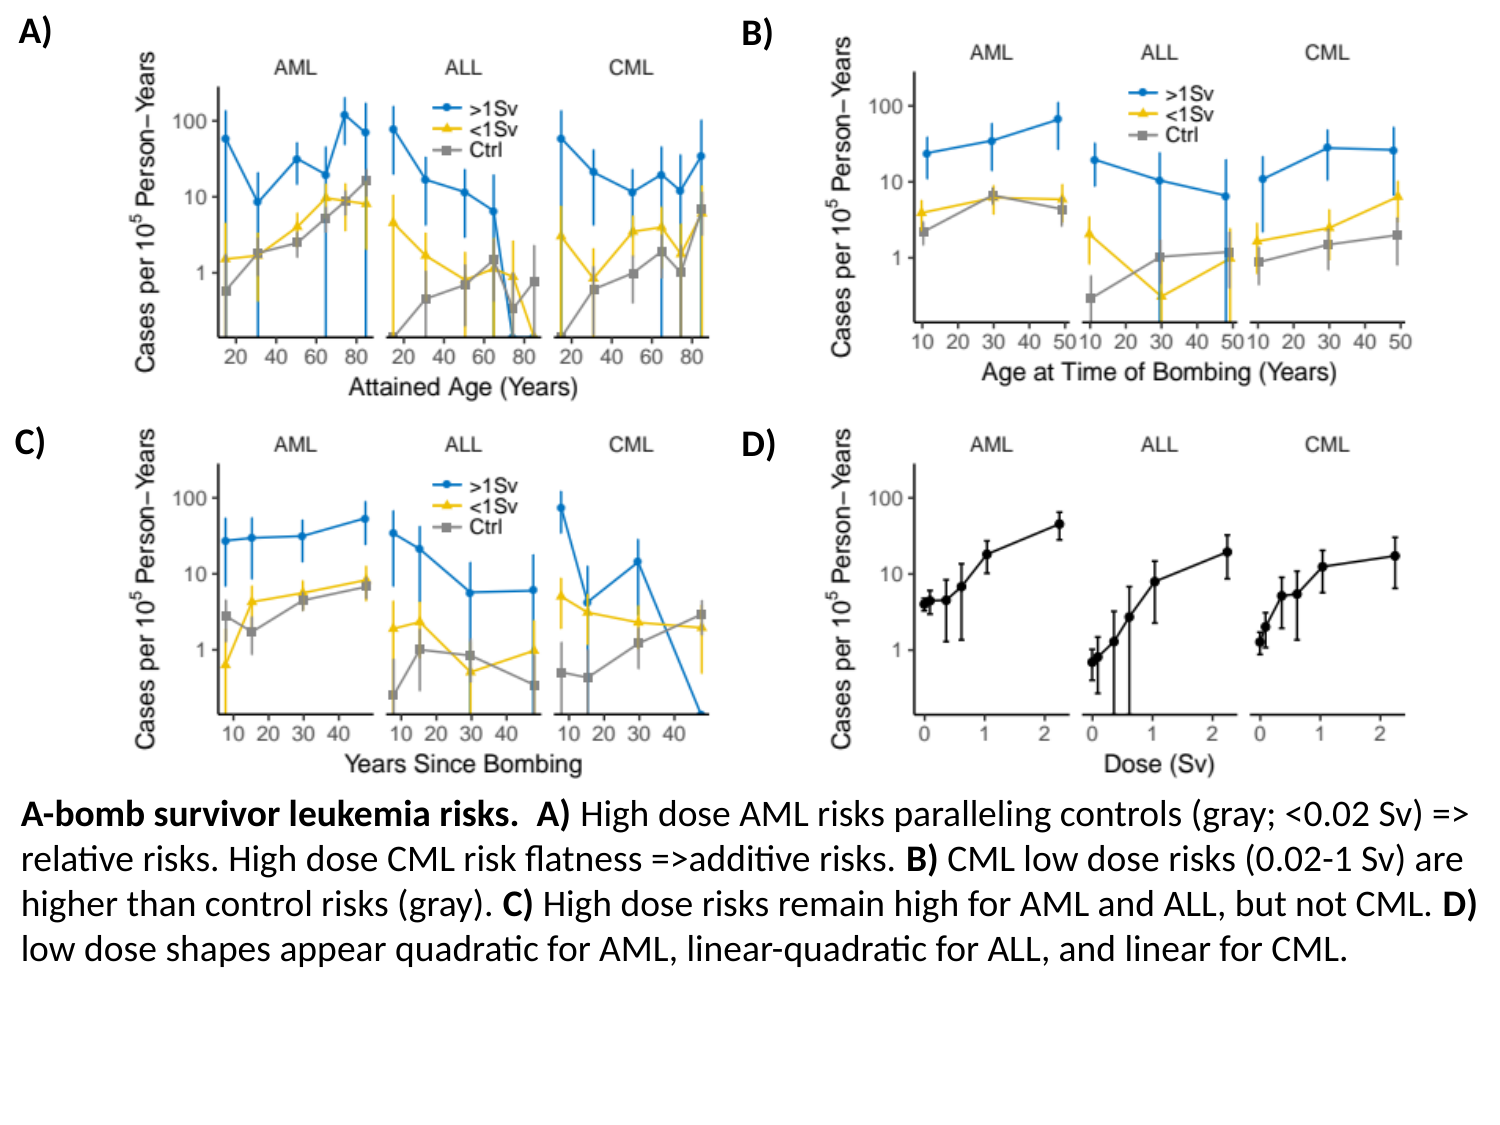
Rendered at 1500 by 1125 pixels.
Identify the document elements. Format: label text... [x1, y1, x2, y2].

text_box B) [726, 0, 794, 61]
picture [813, 410, 1415, 787]
text_box A) [3, 0, 71, 59]
picture [813, 19, 1415, 395]
text_box D) [726, 411, 794, 471]
text_box A-bomb survivor leukemia risks. A) High dose AML risks paralleling controls (gray; <0.02 Sv) => relative risks. High dose CML risk flatness =>additive risks. B) CML low dose risks (0.02-1 Sv) are higher than control risks (gray). C) High dose risks remain high for AML and ALL, but not CML. D) low dose shapes appear quadratic for AML, linear-quadratic for ALL, and linear for CML. [6, 781, 1496, 976]
text_box C) [0, 409, 67, 470]
picture [118, 34, 719, 787]
